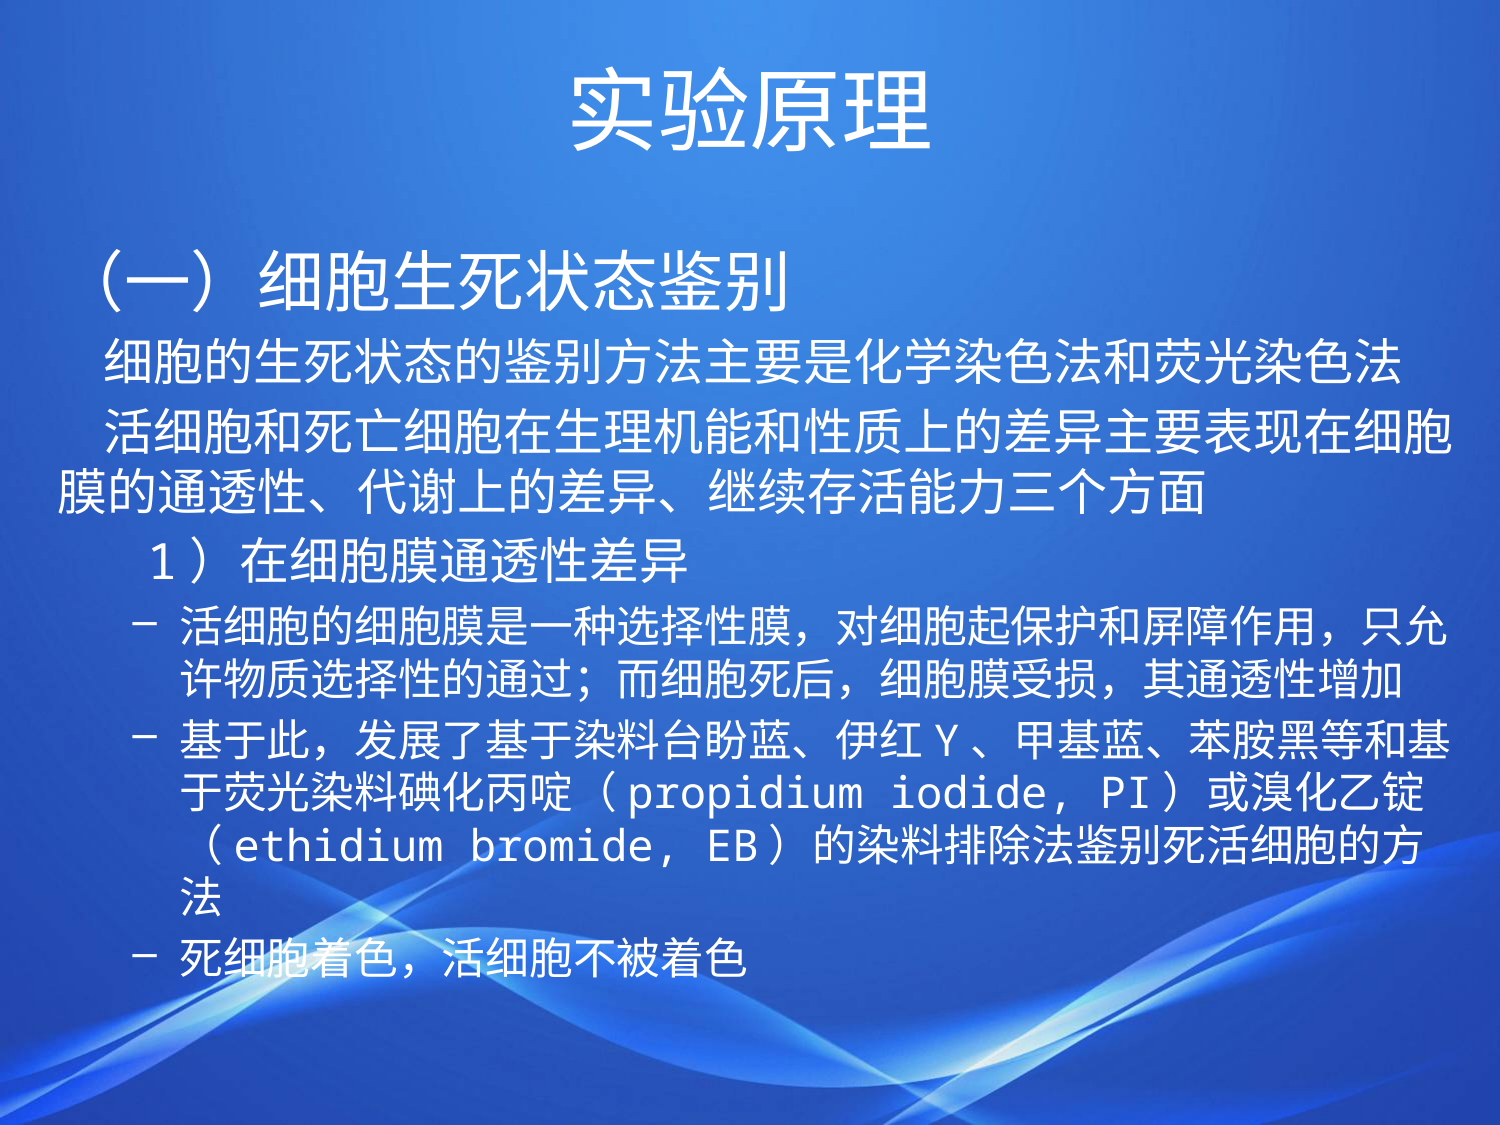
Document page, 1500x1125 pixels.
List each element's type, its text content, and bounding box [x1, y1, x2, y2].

title 实验原理 [75, 45, 1425, 232]
list （一）细胞生死状态鉴别 细胞的生死状态的鉴别方法主要是化学染色法和荧光染色法 活细胞和死亡细胞在生理机能和性质上的差异主要表现在细胞膜的通透性、代谢上的差异、继续存活能力三个方面 1）在细胞膜通透性差异 活细胞的细胞膜是一种选择性膜，对细胞起保护和屏障作用，只允许物质选择性的通过；而细胞死后，细胞膜受损，其通透性增加 基于此，发展了基于染料台盼蓝、伊红Y、甲基蓝、苯胺黑等和基于荧光染料碘化丙啶（propidium iodide, PI）或溴化乙锭（ethidium bromide, EB）的染料排除法鉴别死活细胞的方法 死细胞着色，活细胞不被着色 [42, 232, 1475, 1005]
picture [0, 0, 1500, 1125]
